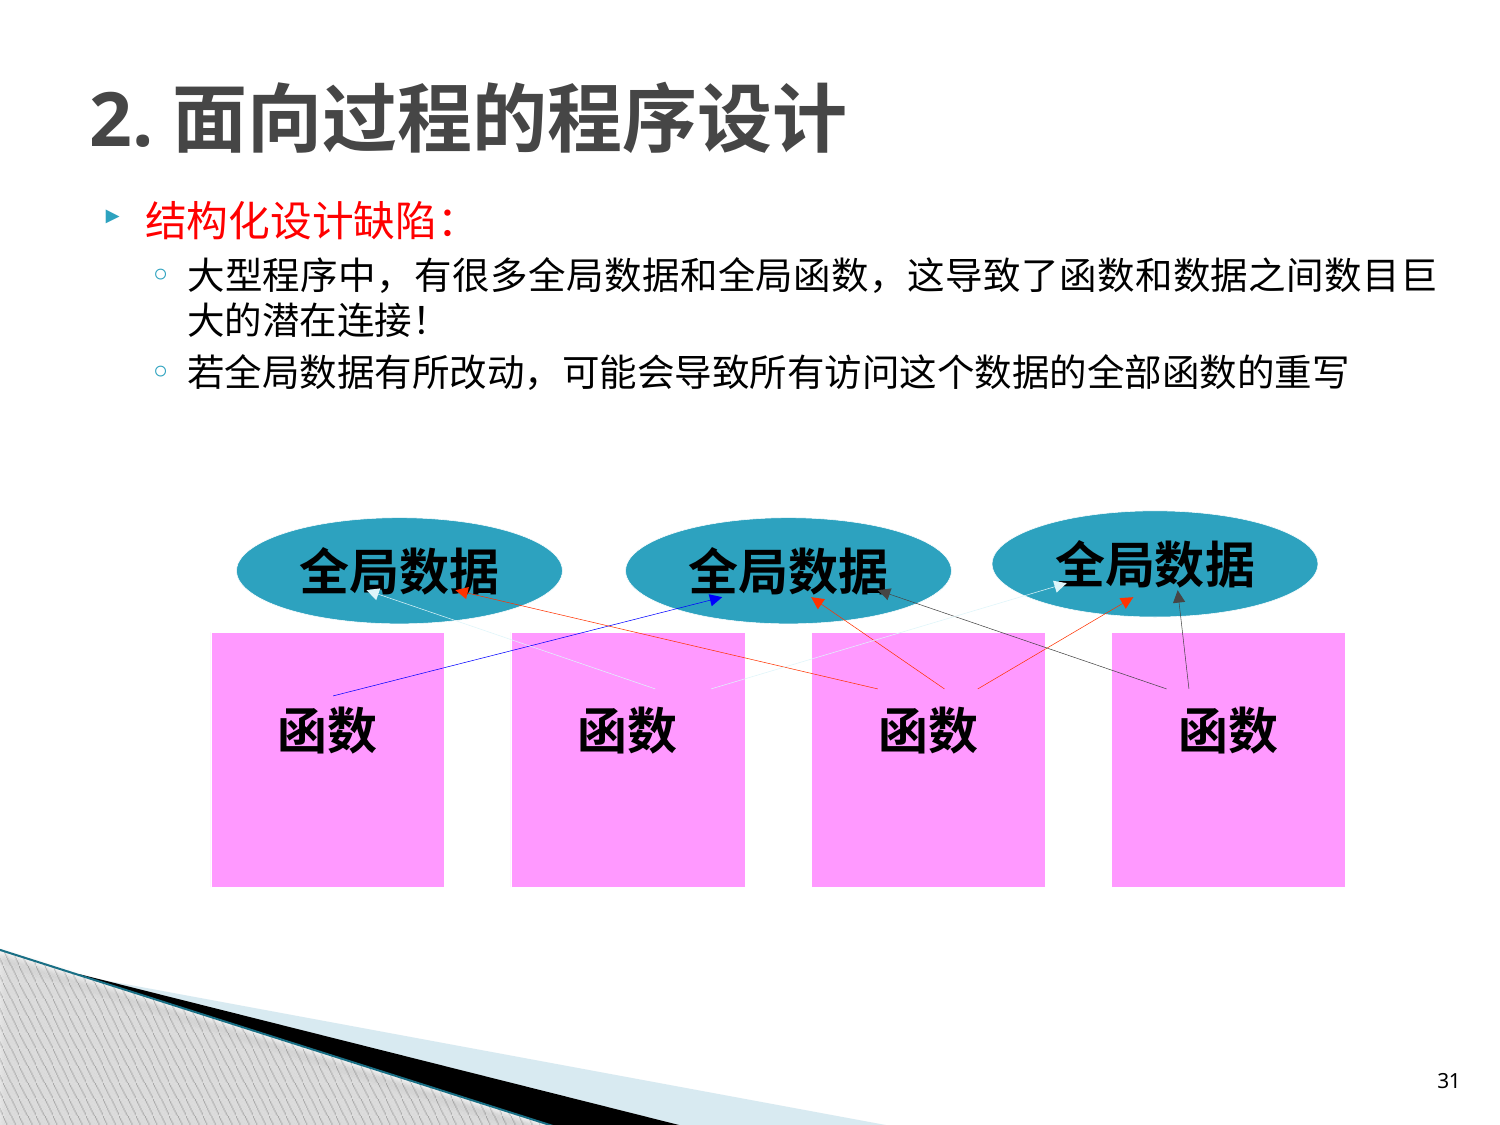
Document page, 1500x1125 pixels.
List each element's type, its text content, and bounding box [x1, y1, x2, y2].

list 结构化设计缺陷： 大型程序中，有很多全局数据和全局函数，这导致了函数和数据之间数目巨大的潜在连接！ 若全局数据有所改动，可能会导致所有访问这个数据的全部函数的重写 [70, 187, 1454, 458]
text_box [210, 503, 1346, 889]
title 2.面向过程的程序设计 [75, 45, 1425, 188]
footer 31 [1089, 1042, 1476, 1103]
